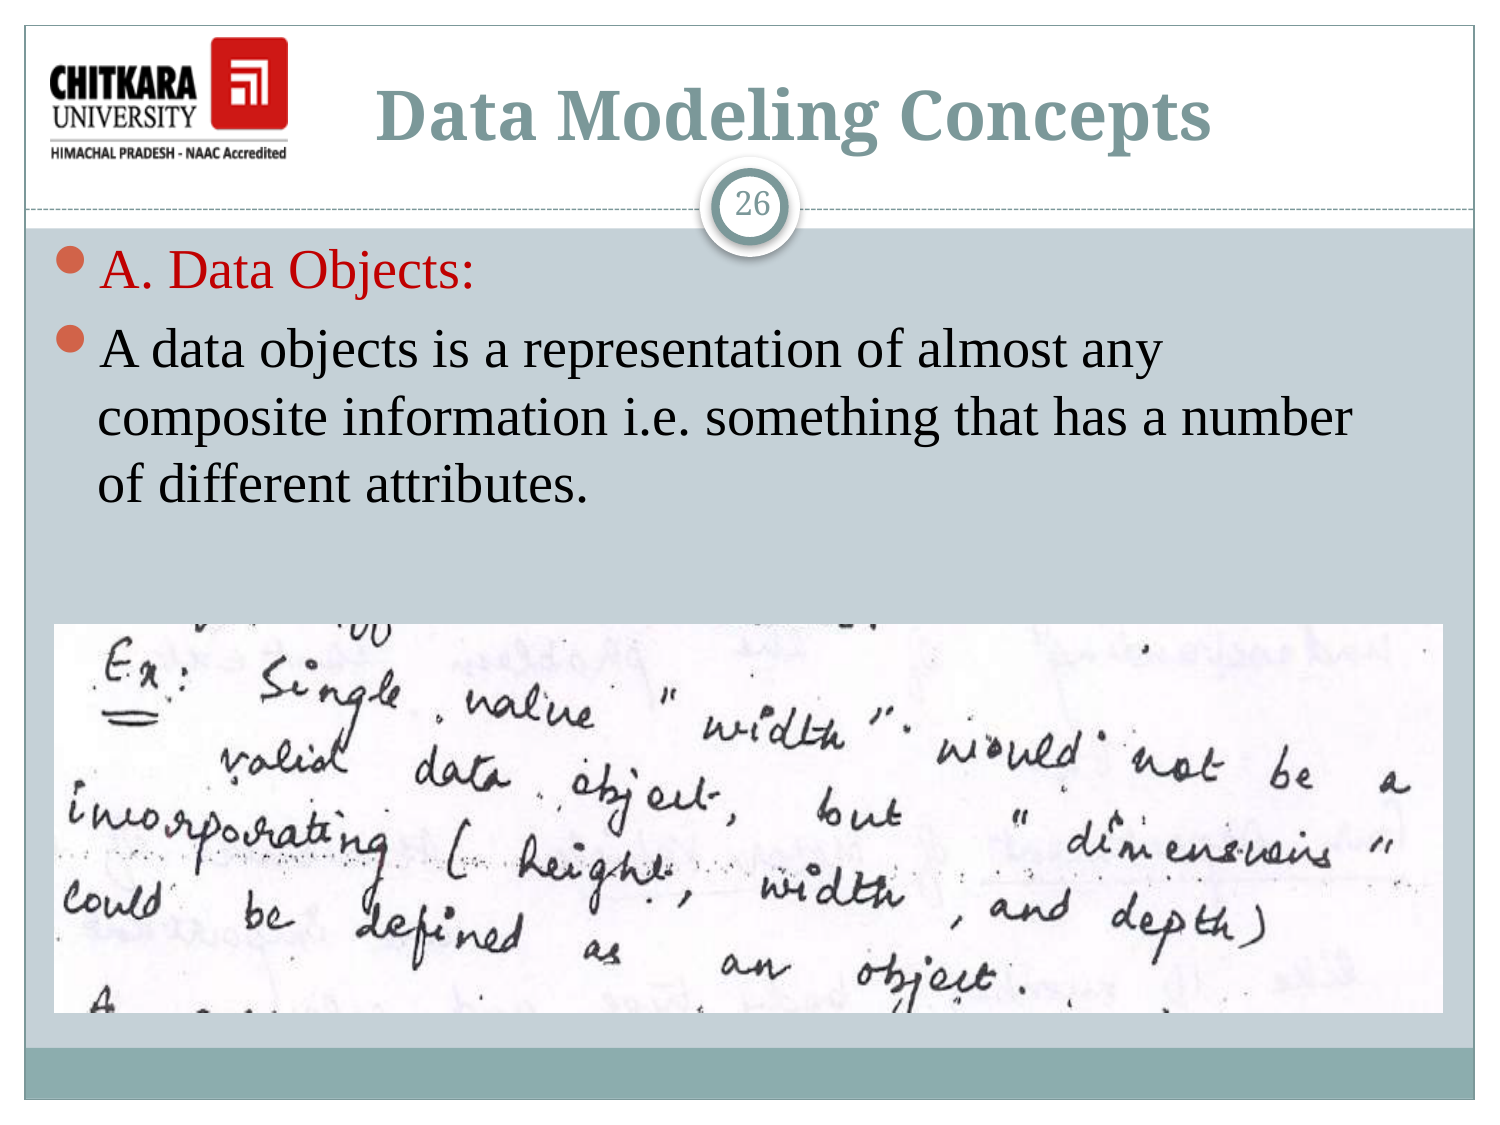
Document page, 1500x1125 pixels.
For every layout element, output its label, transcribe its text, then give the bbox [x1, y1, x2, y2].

list A. Data Objects: A data objects is a representation of almost any composite information i.e. something that has a number of different attributes. [37, 224, 1413, 800]
slide_number 26 [715, 168, 791, 241]
title Data Modeling Concepts [289, 37, 1450, 162]
picture [54, 624, 1443, 1013]
picture [49, 37, 288, 163]
